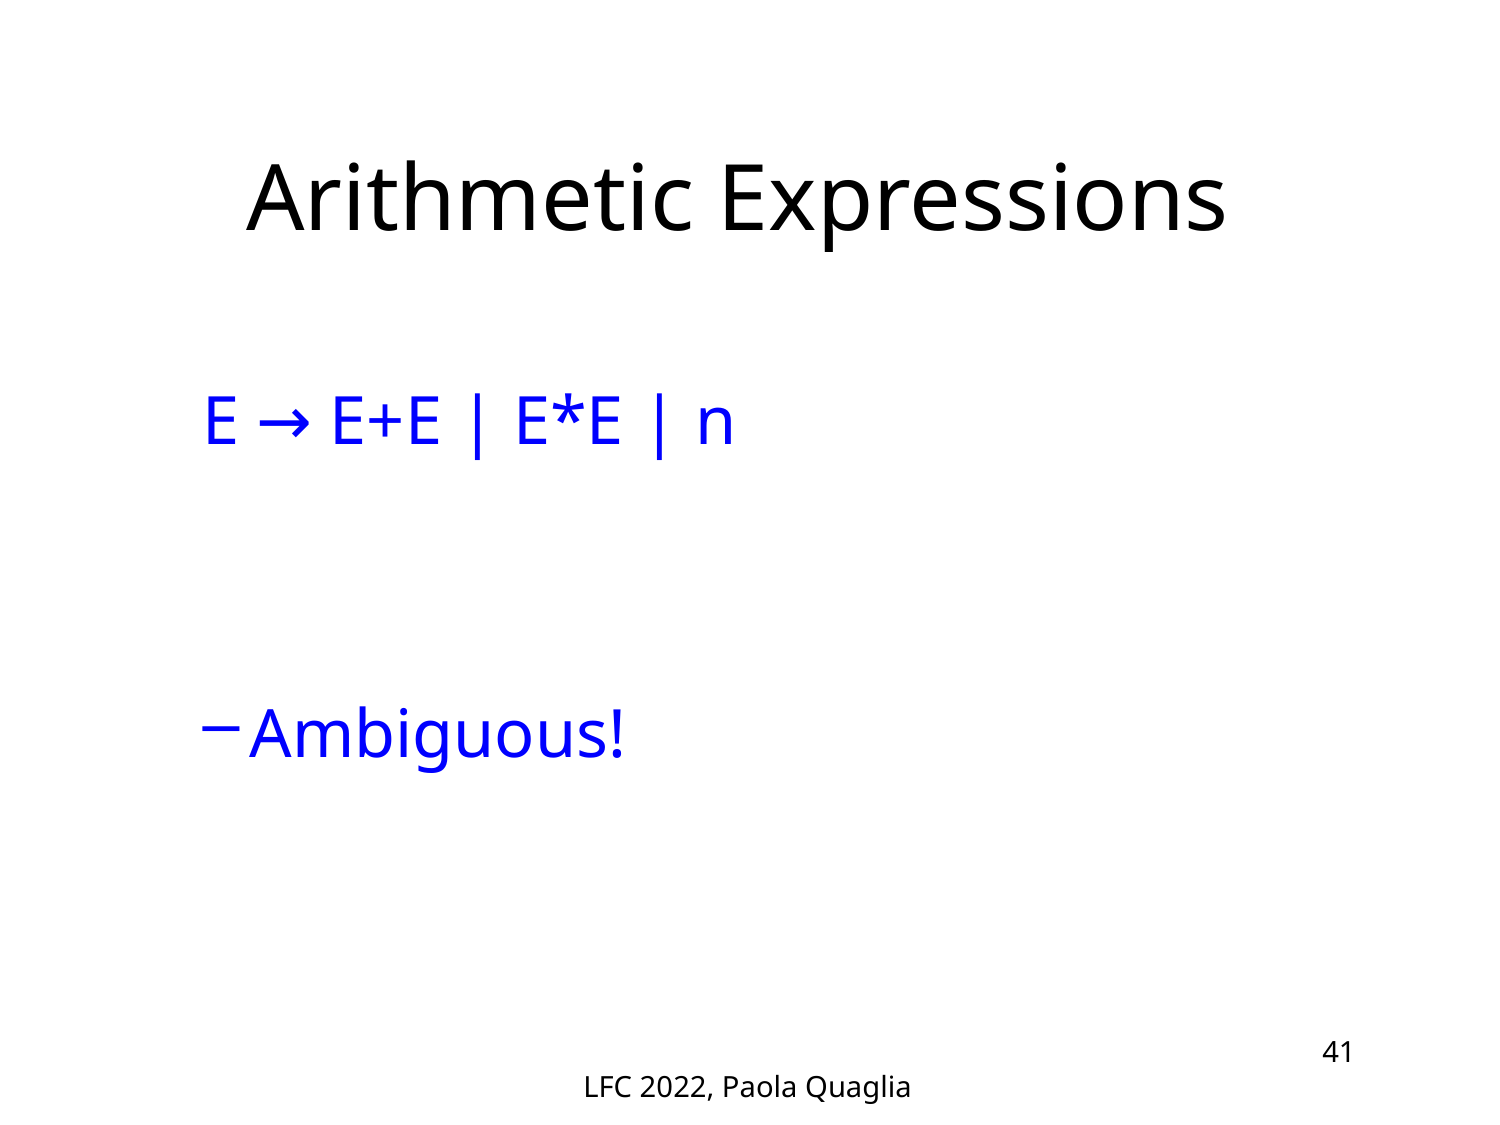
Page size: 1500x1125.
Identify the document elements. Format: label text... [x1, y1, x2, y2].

list E → E+E | E*E | n Ambiguous! [112, 287, 1388, 1072]
footer LFC 2022, Paola Quaglia [510, 1025, 986, 1102]
slide_number 41 [1058, 1025, 1372, 1102]
title Arithmetic Expressions [112, 99, 1388, 287]
